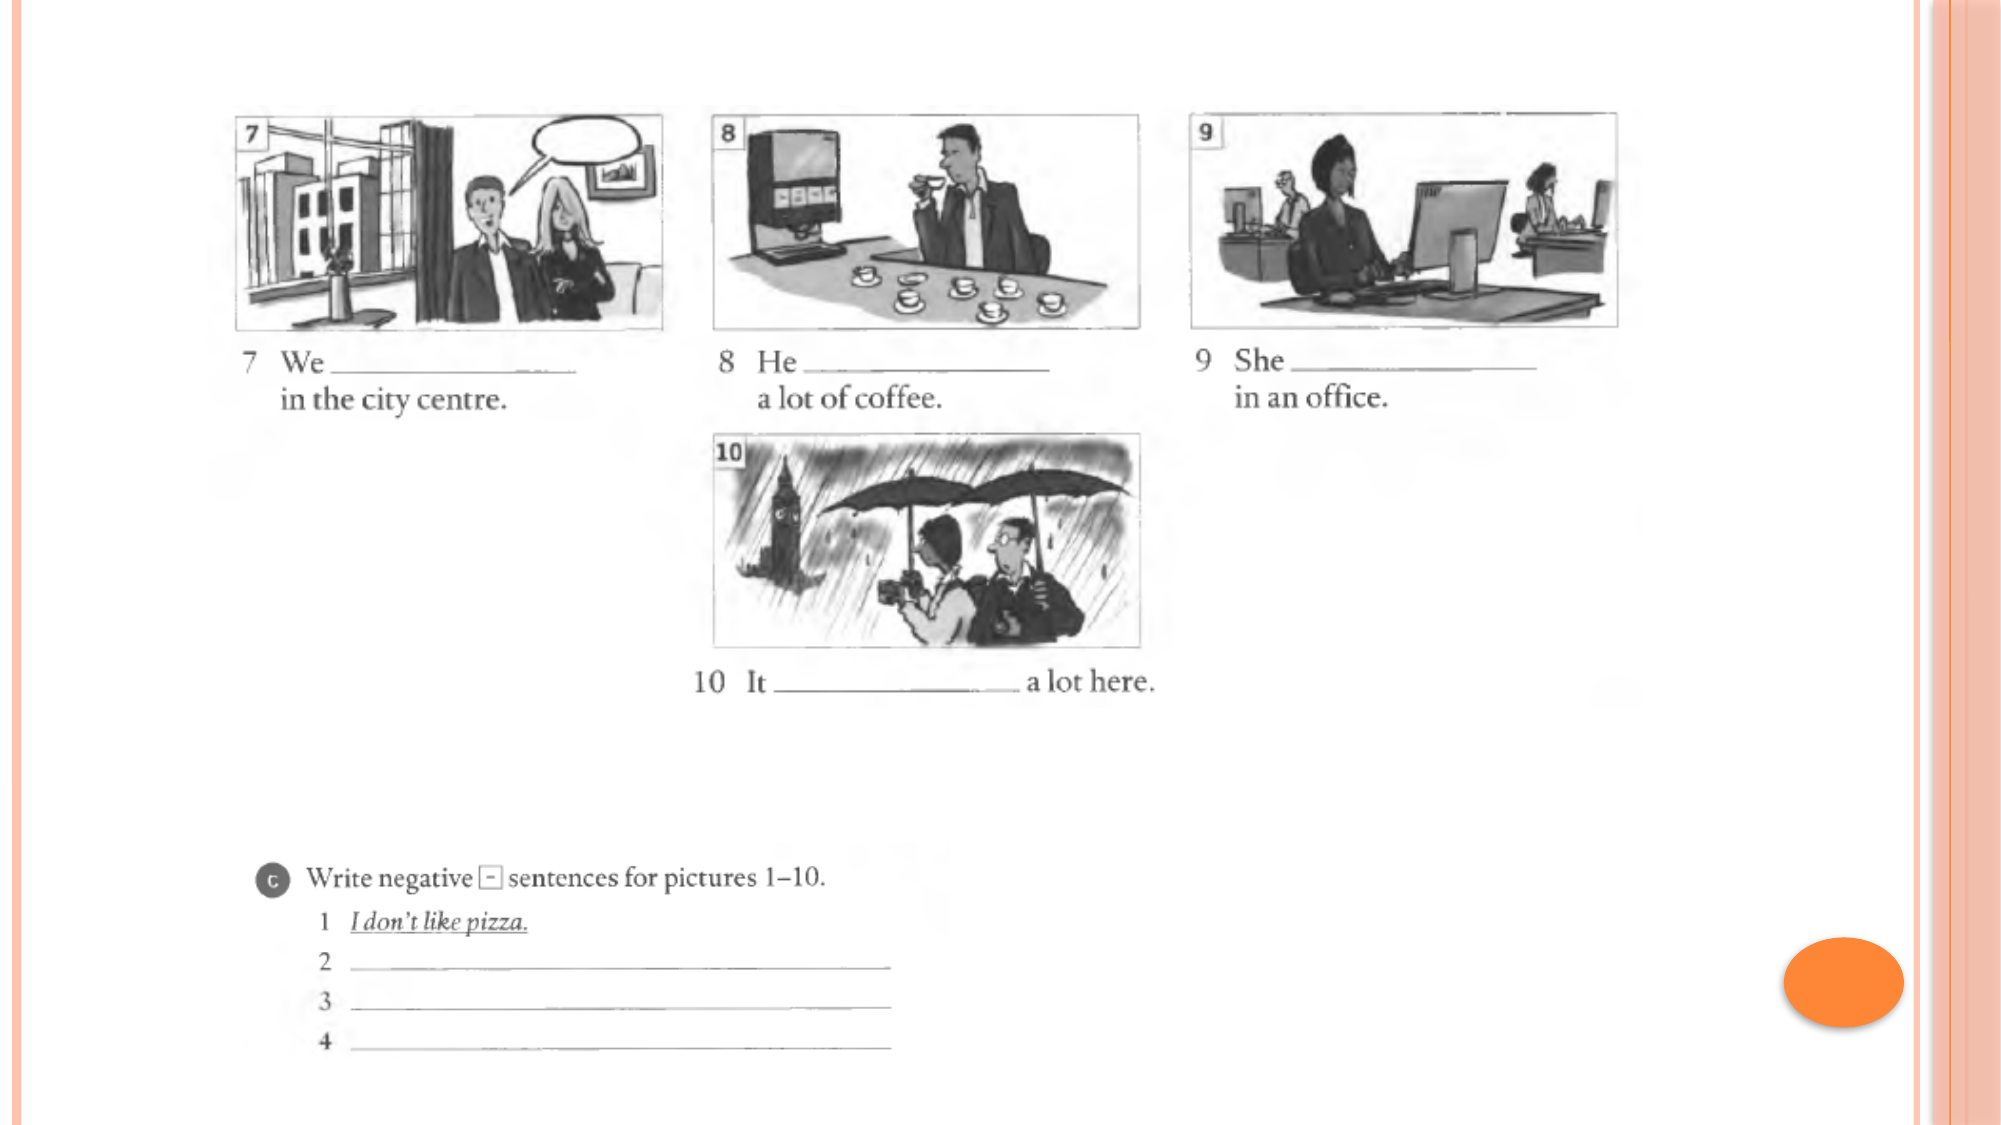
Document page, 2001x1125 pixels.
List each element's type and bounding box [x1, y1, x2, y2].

list [206, 105, 1643, 708]
picture [237, 842, 950, 1060]
